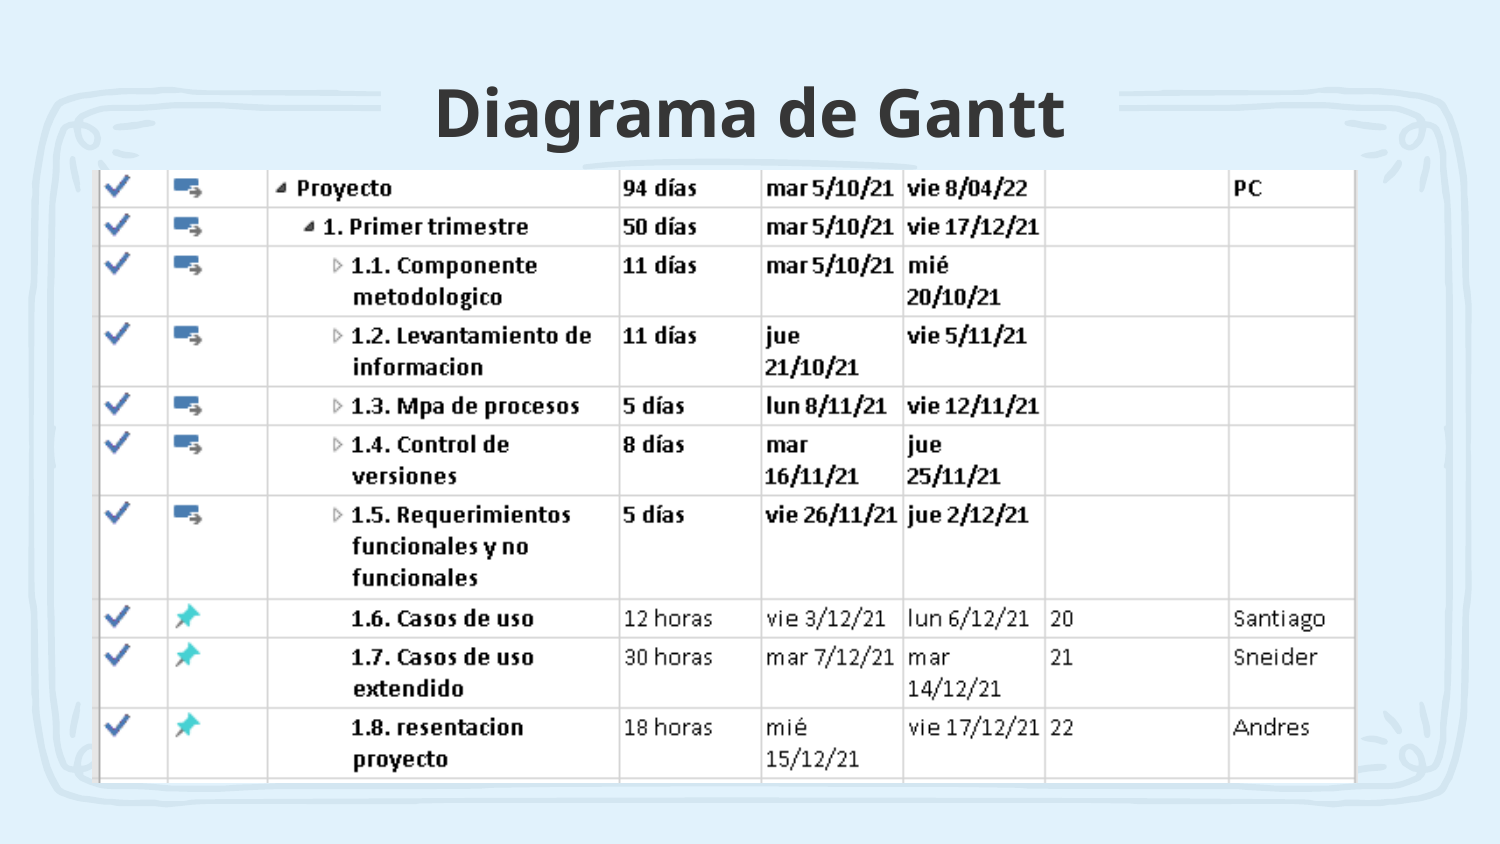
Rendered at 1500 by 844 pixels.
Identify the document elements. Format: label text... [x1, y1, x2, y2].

picture [92, 170, 1359, 783]
title Diagrama de Gantt [380, 86, 1120, 135]
